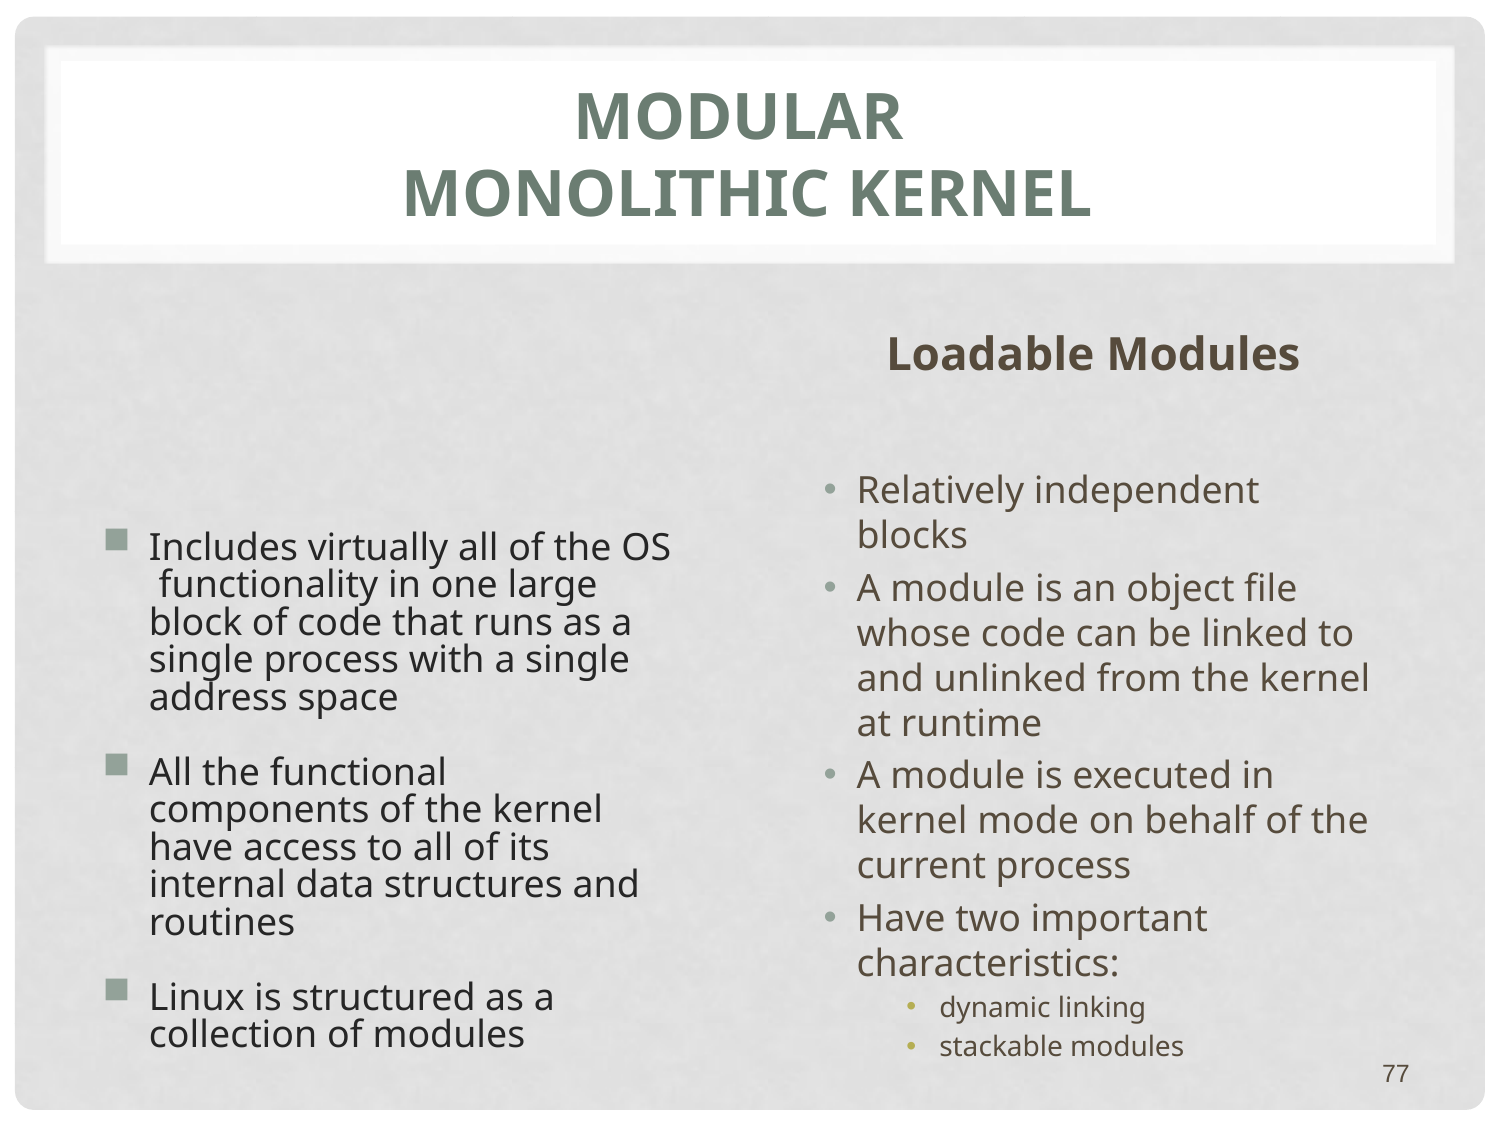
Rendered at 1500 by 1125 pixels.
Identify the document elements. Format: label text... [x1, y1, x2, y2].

list Loadable Modules [761, 282, 1425, 388]
list Relatively independent blocks A module is an object file whose code can be linked to and unlinked from the kernel at runtime A module is executed in kernel mode on behalf of the current process Have two important characteristics: dynamic linking stackable modules [791, 458, 1392, 1075]
slide_number 77 [1074, 1042, 1425, 1103]
list Includes virtually all of the OS functionality in one large block of code that runs as a single process with a single address space All the functional components of the kernel have access to all of its internal data structures and routines Linux is structured as a collection of modules [87, 350, 688, 1063]
title Modular Monolithic Kernel [69, 66, 1425, 238]
